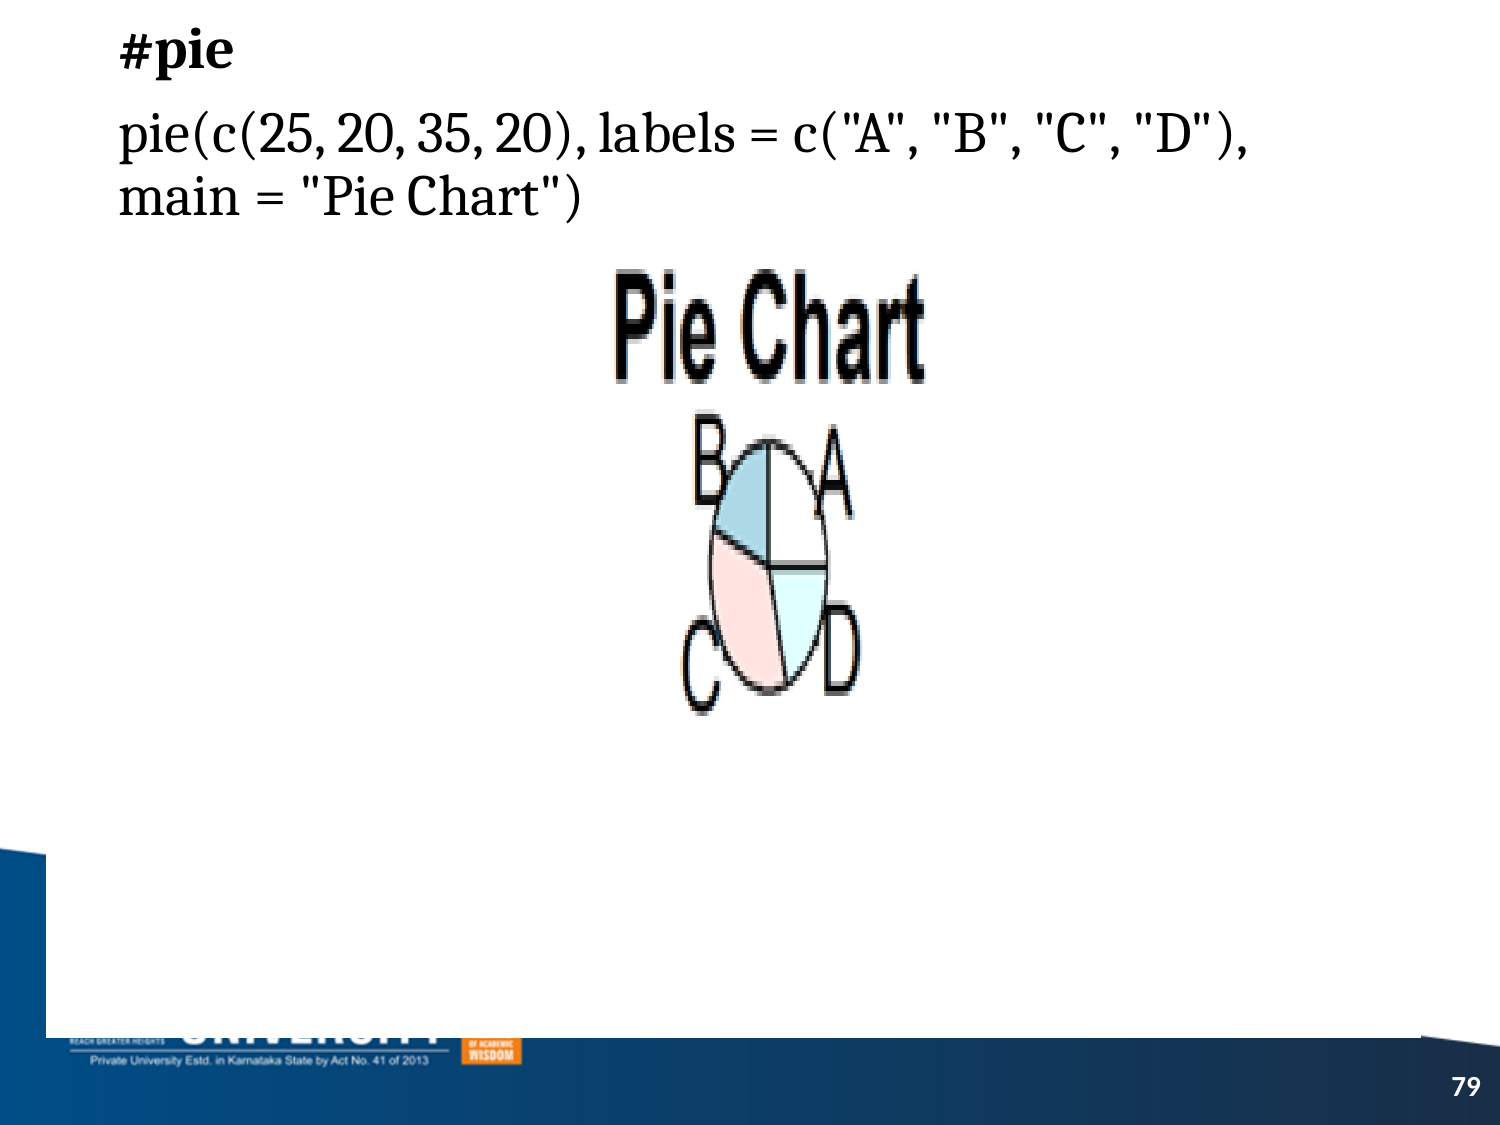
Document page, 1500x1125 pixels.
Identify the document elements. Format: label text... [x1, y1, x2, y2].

slide_number 79 [1158, 1054, 1496, 1115]
list #pie pie(c(25, 20, 35, 20), labels = c("A", "B", "C", "D"), main = "Pie Chart") [103, 10, 1397, 249]
picture [0, 249, 1500, 1125]
